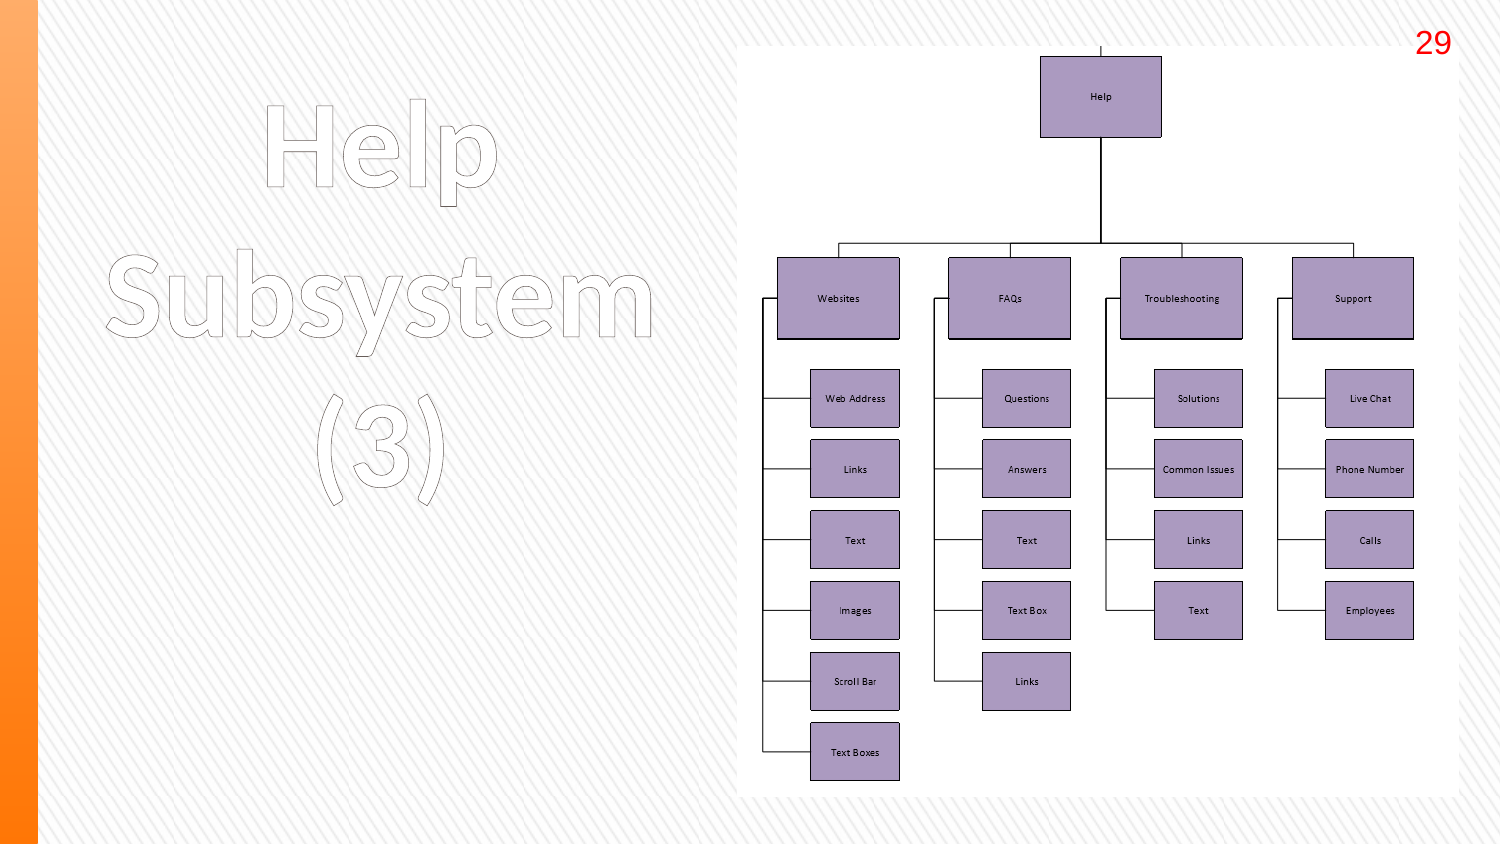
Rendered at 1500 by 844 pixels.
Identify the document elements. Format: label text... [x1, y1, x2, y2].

list [51, 189, 725, 750]
title Help Subsystem (3) [50, 46, 712, 141]
picture [737, 46, 1459, 797]
slide_number 29 [1400, 9, 1490, 74]
